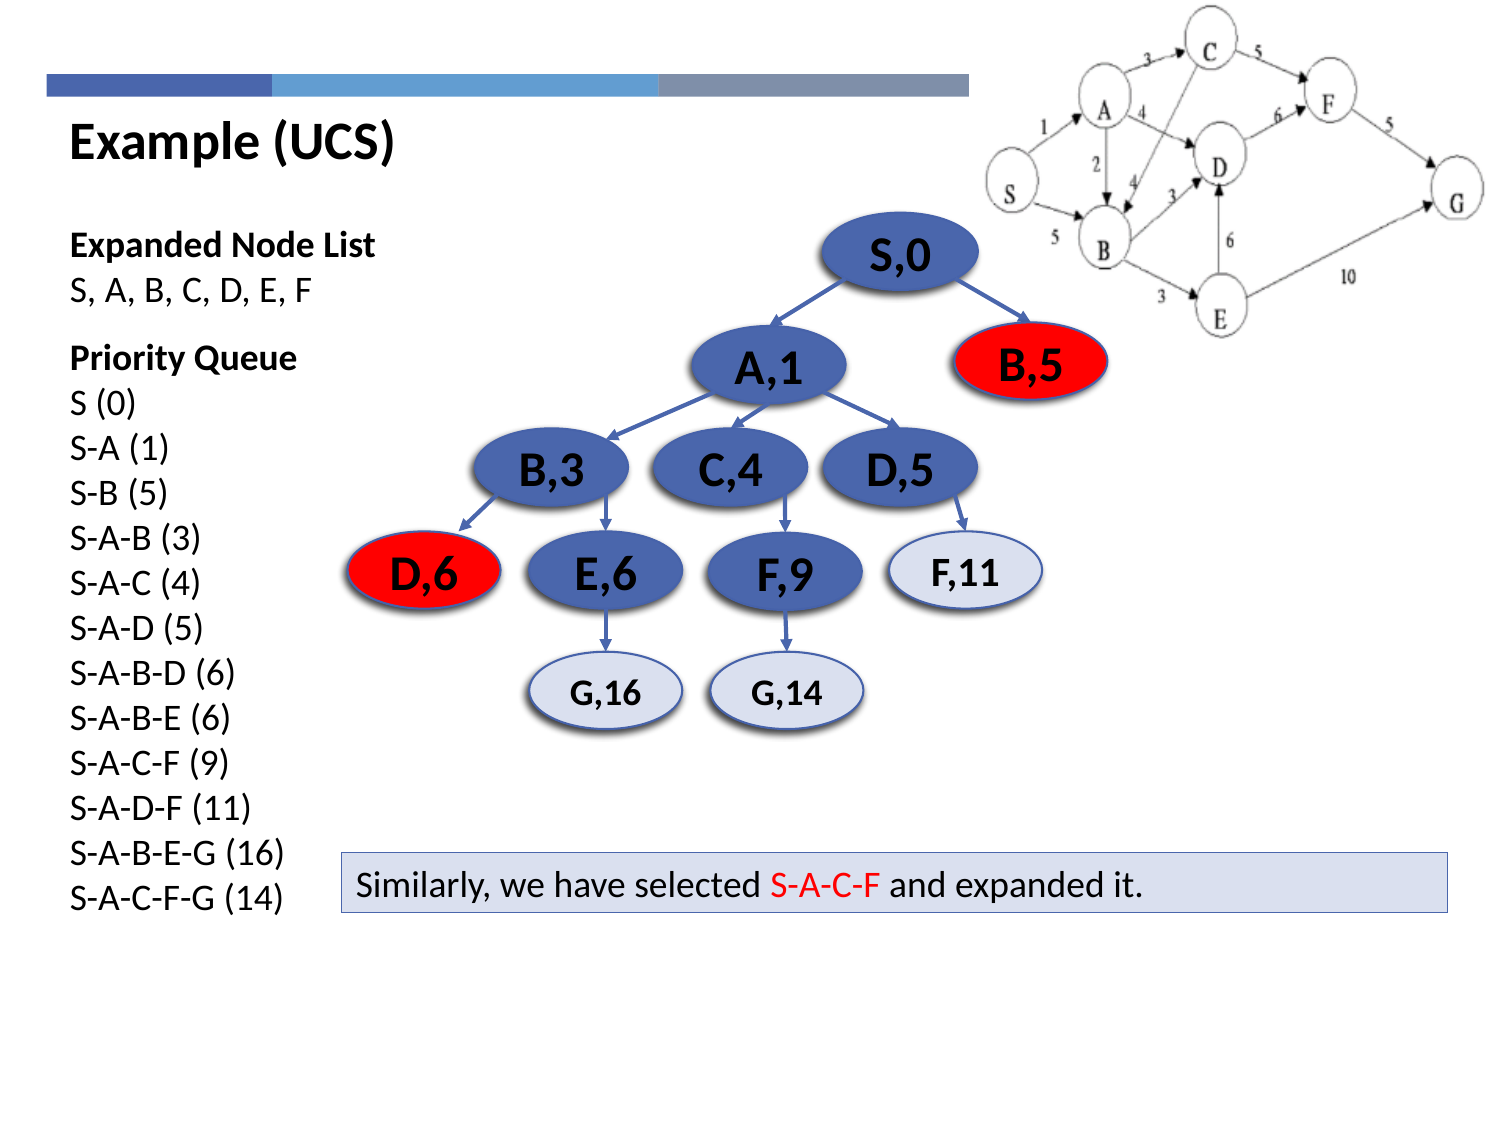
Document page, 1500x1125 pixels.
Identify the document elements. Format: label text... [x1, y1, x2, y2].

text_box B,5 [953, 350, 1108, 401]
text_box Example (UCS) [54, 97, 586, 179]
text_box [954, 493, 967, 532]
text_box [768, 278, 847, 327]
text_box D,5 [822, 427, 979, 507]
text_box C,4 [653, 427, 809, 507]
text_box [458, 493, 498, 532]
text_box D,6 [346, 530, 502, 610]
text_box A,1 [691, 325, 847, 405]
text_box G,14 [709, 650, 865, 731]
text_box B,3 [473, 427, 630, 507]
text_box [784, 609, 788, 653]
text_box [730, 402, 770, 429]
text_box E,6 [528, 530, 684, 610]
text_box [822, 391, 901, 429]
text_box Expanded Node List S, A, B, C, D, E, F [54, 212, 459, 318]
text_box F,9 [707, 531, 863, 611]
picture [969, 1, 1500, 356]
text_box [605, 391, 716, 441]
text_box Similarly, we have selected S-A-C-F and expanded it. [341, 852, 1448, 913]
text_box F,11 [887, 530, 1044, 610]
text_box S,0 [821, 211, 956, 291]
text_box G,16 [528, 650, 684, 731]
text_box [954, 278, 1032, 323]
